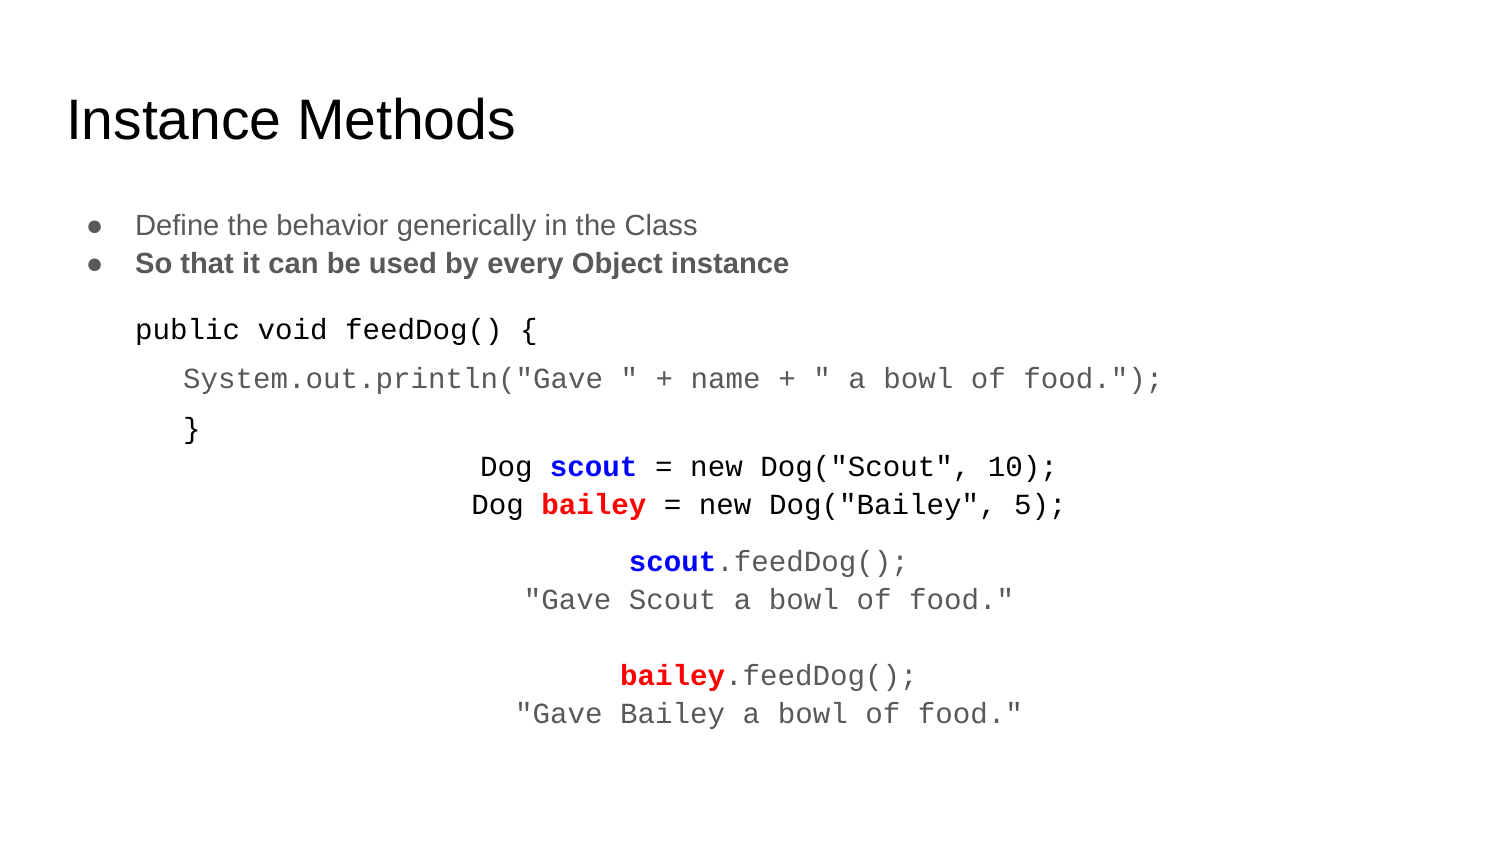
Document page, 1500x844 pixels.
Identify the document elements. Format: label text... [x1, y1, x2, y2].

title Instance Methods [51, 72, 1449, 167]
list Define the behavior generically in the Class So that it can be used by every Object instance public void feedDog() { System.out.println("Gave " + name + " a bowl of food."); } Dog scout = new Dog("Scout", 10); Dog bailey = new Dog("Bailey", 5); scout.feedDog(); "Gave Scout a bowl of food." bailey.feedDog(); "Gave Bailey a bowl of food." [51, 189, 1487, 750]
